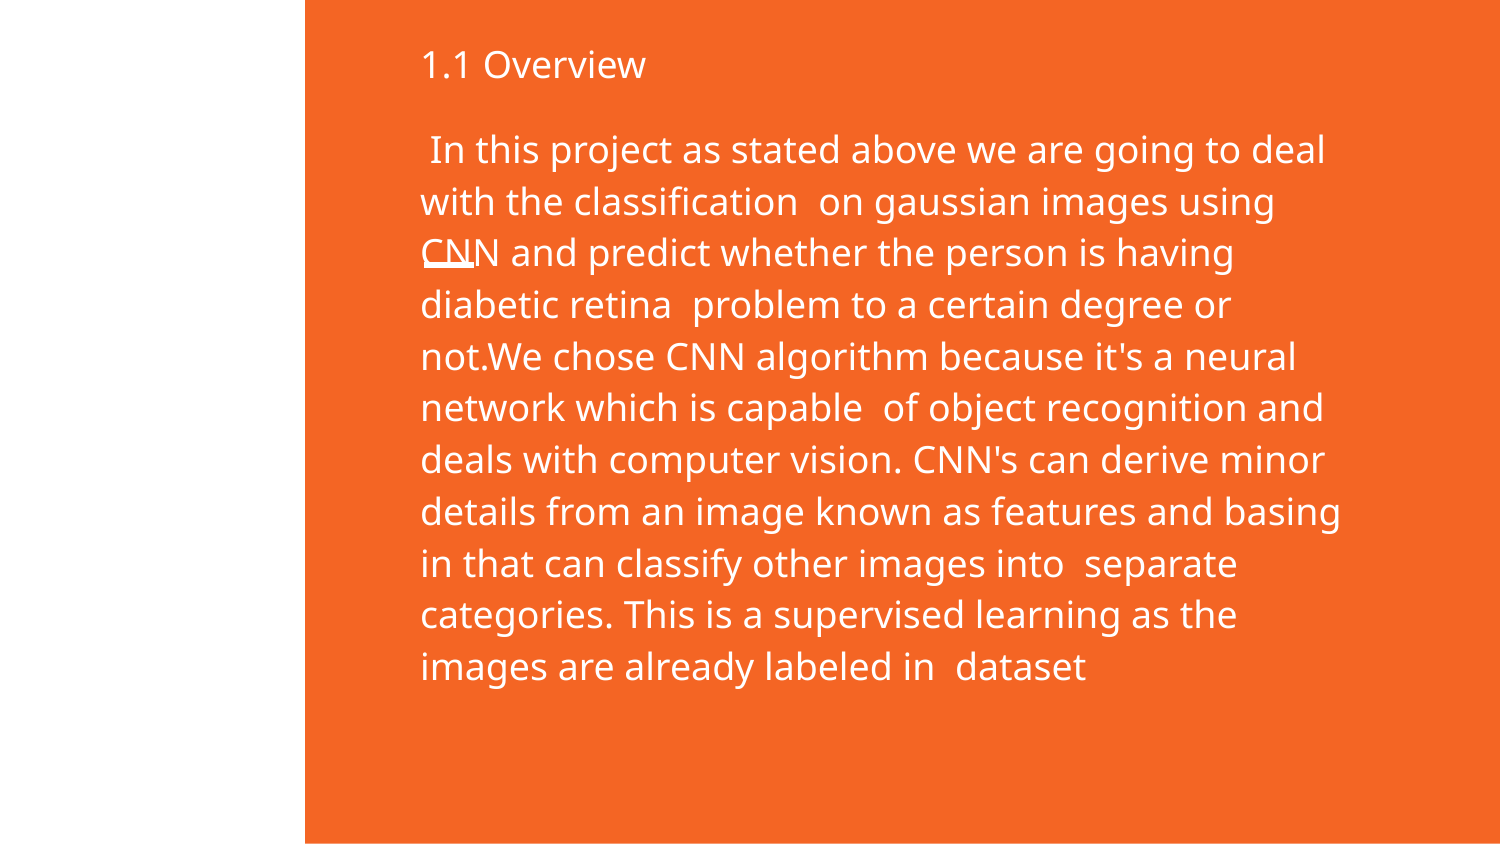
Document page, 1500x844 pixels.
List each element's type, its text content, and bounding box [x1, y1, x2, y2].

list 1.1 Overview In this project as stated above we are going to deal with the classiﬁcation on gaussian images using CNN and predict whether the person is having diabetic retina problem to a certain degree or not.We chose CNN algorithm because it's a neural network which is capable of object recognition and deals with computer vision. CNN's can derive minor details from an image known as features and basing in that can classify other images into separate categories. This is a supervised learning as the images are already labeled in dataset [405, 18, 1368, 726]
